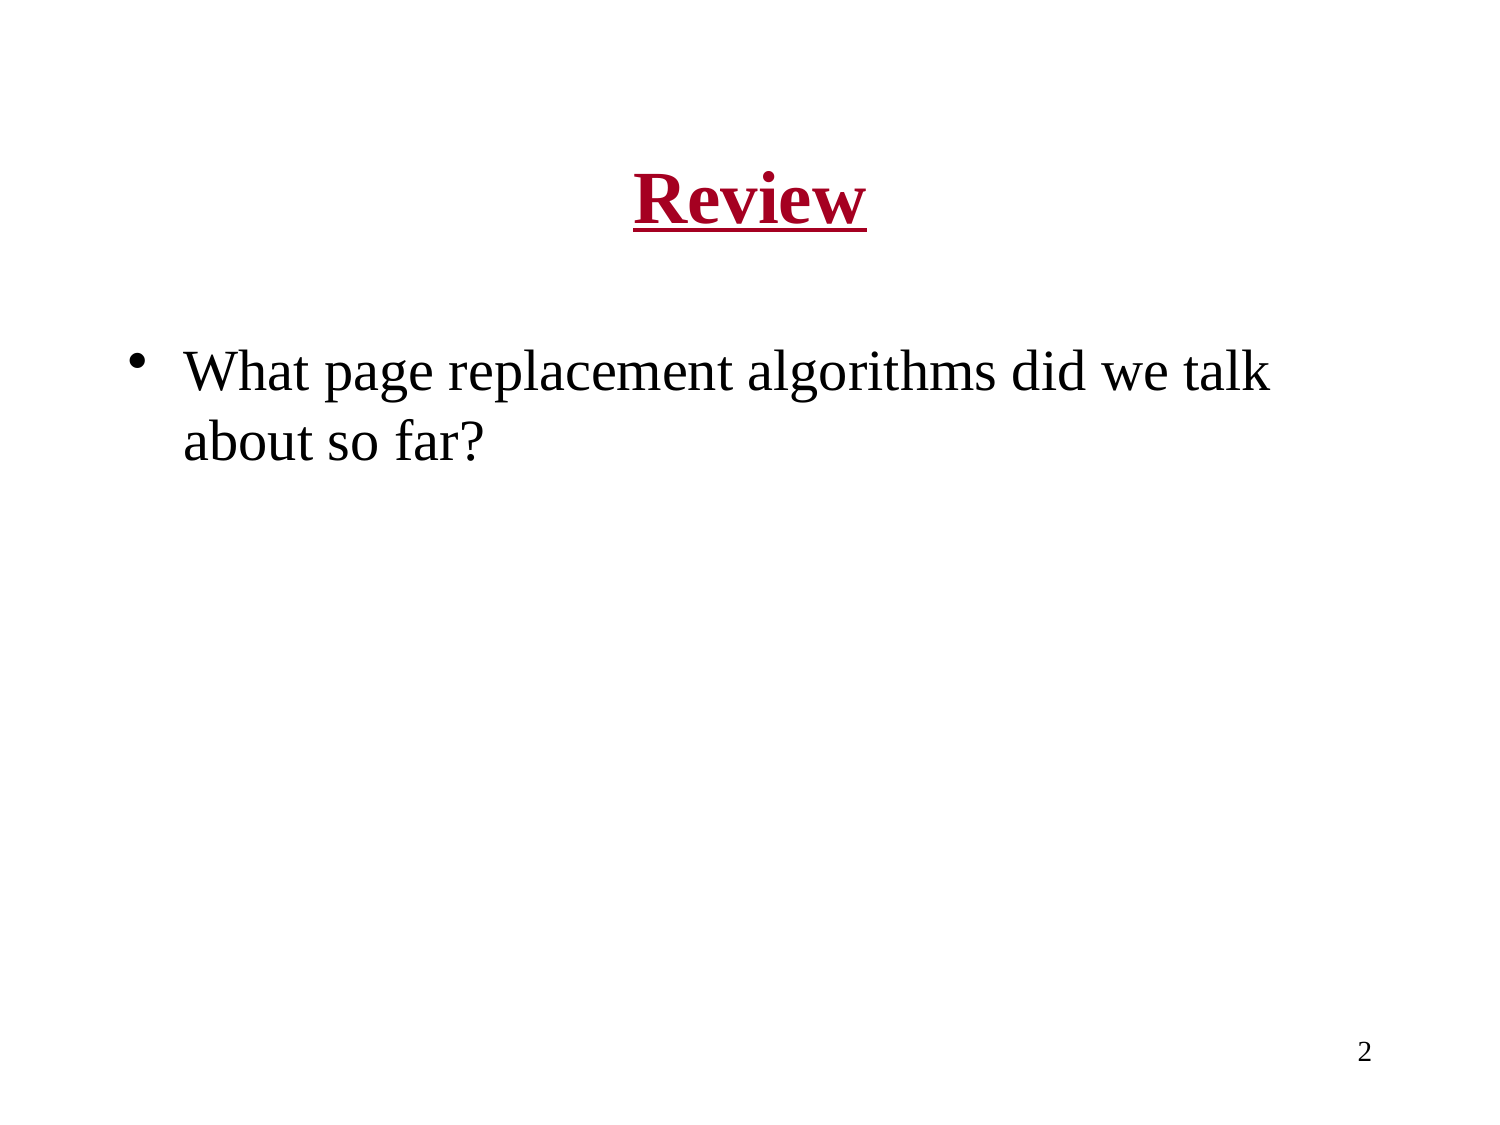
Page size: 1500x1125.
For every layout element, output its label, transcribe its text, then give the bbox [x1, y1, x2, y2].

title Review [112, 99, 1388, 288]
slide_number 2 [1074, 1025, 1388, 1100]
list What page replacement algorithms did we talk about so far? [112, 324, 1388, 1000]
